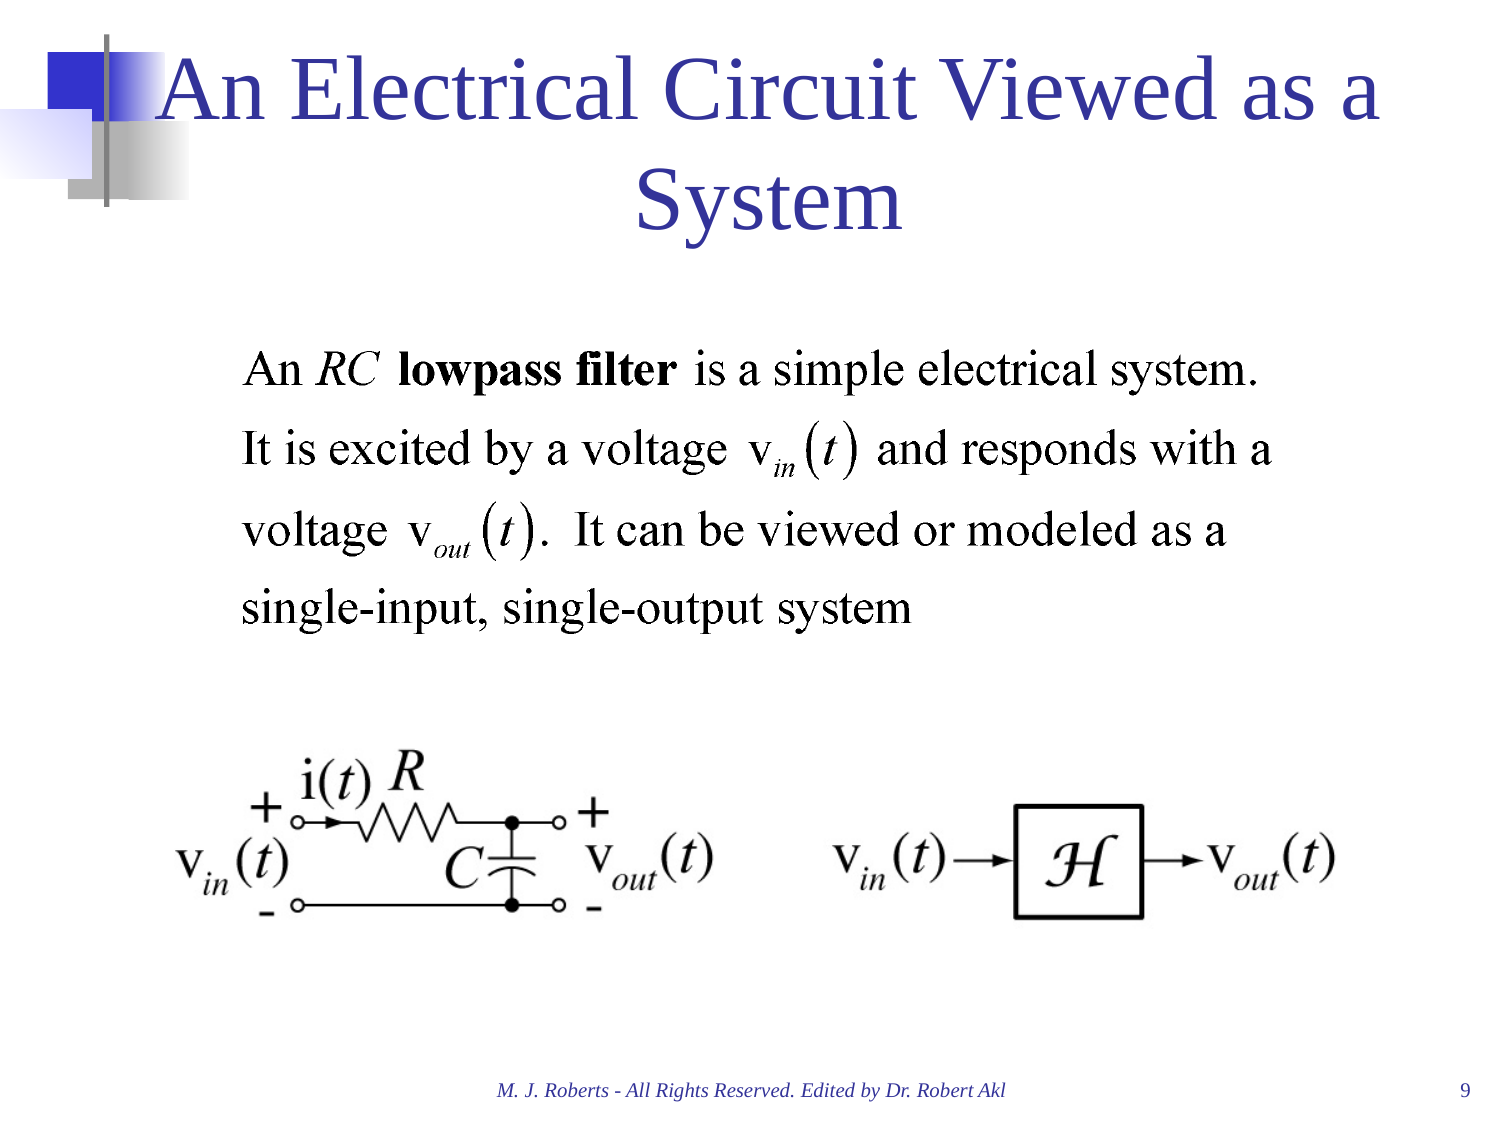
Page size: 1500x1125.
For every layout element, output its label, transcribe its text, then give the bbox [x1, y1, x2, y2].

text_box ‹#› [1173, 1068, 1486, 1119]
picture [238, 344, 1273, 636]
title An Electrical Circuit Viewed as a System [125, 24, 1413, 250]
text_box M. J. Roberts - All Rights Reserved. Edited by Dr. Robert Akl [453, 1068, 1050, 1119]
picture [174, 739, 1338, 955]
